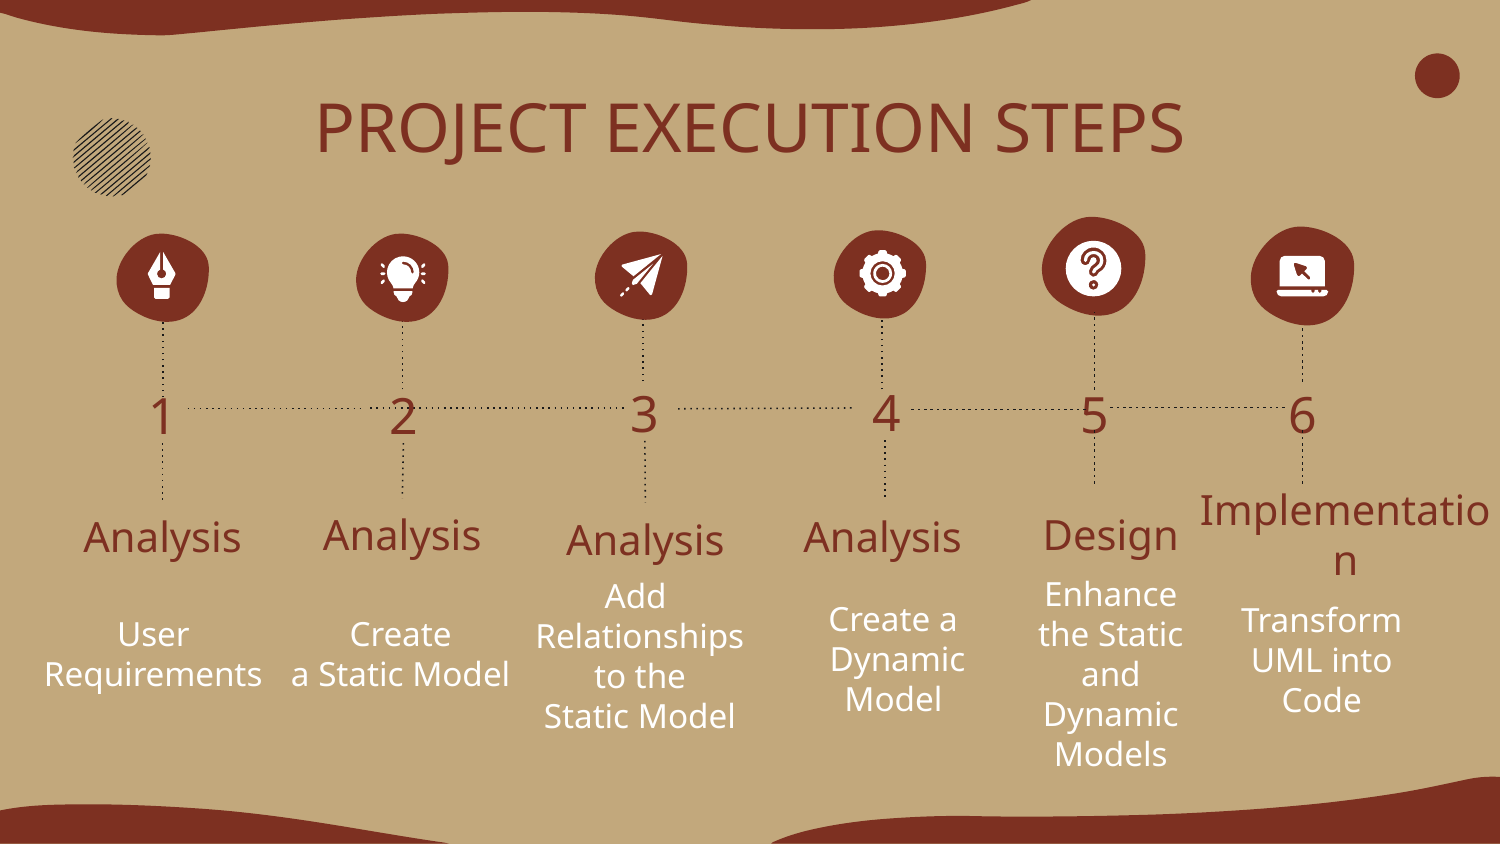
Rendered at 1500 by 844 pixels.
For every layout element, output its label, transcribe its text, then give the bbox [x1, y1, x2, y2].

text_box Design [964, 509, 1198, 560]
text_box Transform UML into Code [1198, 599, 1445, 720]
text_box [116, 229, 927, 503]
text_box Create a Dynamic Model [769, 598, 1017, 718]
text_box Analysis [255, 510, 550, 560]
text_box User Requirements [38, 613, 269, 694]
text_box Analysis [15, 510, 310, 561]
text_box [1250, 226, 1355, 326]
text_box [1276, 255, 1329, 297]
text_box Add Relationships to the Static Model [532, 574, 748, 735]
text_box 6 [1269, 383, 1336, 444]
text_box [379, 256, 427, 303]
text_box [619, 253, 663, 297]
text_box [1041, 216, 1146, 316]
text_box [859, 249, 906, 297]
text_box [1065, 240, 1122, 297]
text_box 5 [1061, 383, 1128, 444]
text_box Create a Static Model [285, 613, 516, 694]
text_box Analysis [735, 510, 1030, 561]
text_box Analysis [498, 513, 793, 564]
text_box Enhance the Static and Dynamic Models [1017, 573, 1205, 773]
title PROJECT EXECUTION STEPS [117, 85, 1383, 166]
text_box Implementation [1198, 483, 1493, 584]
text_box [147, 251, 176, 300]
